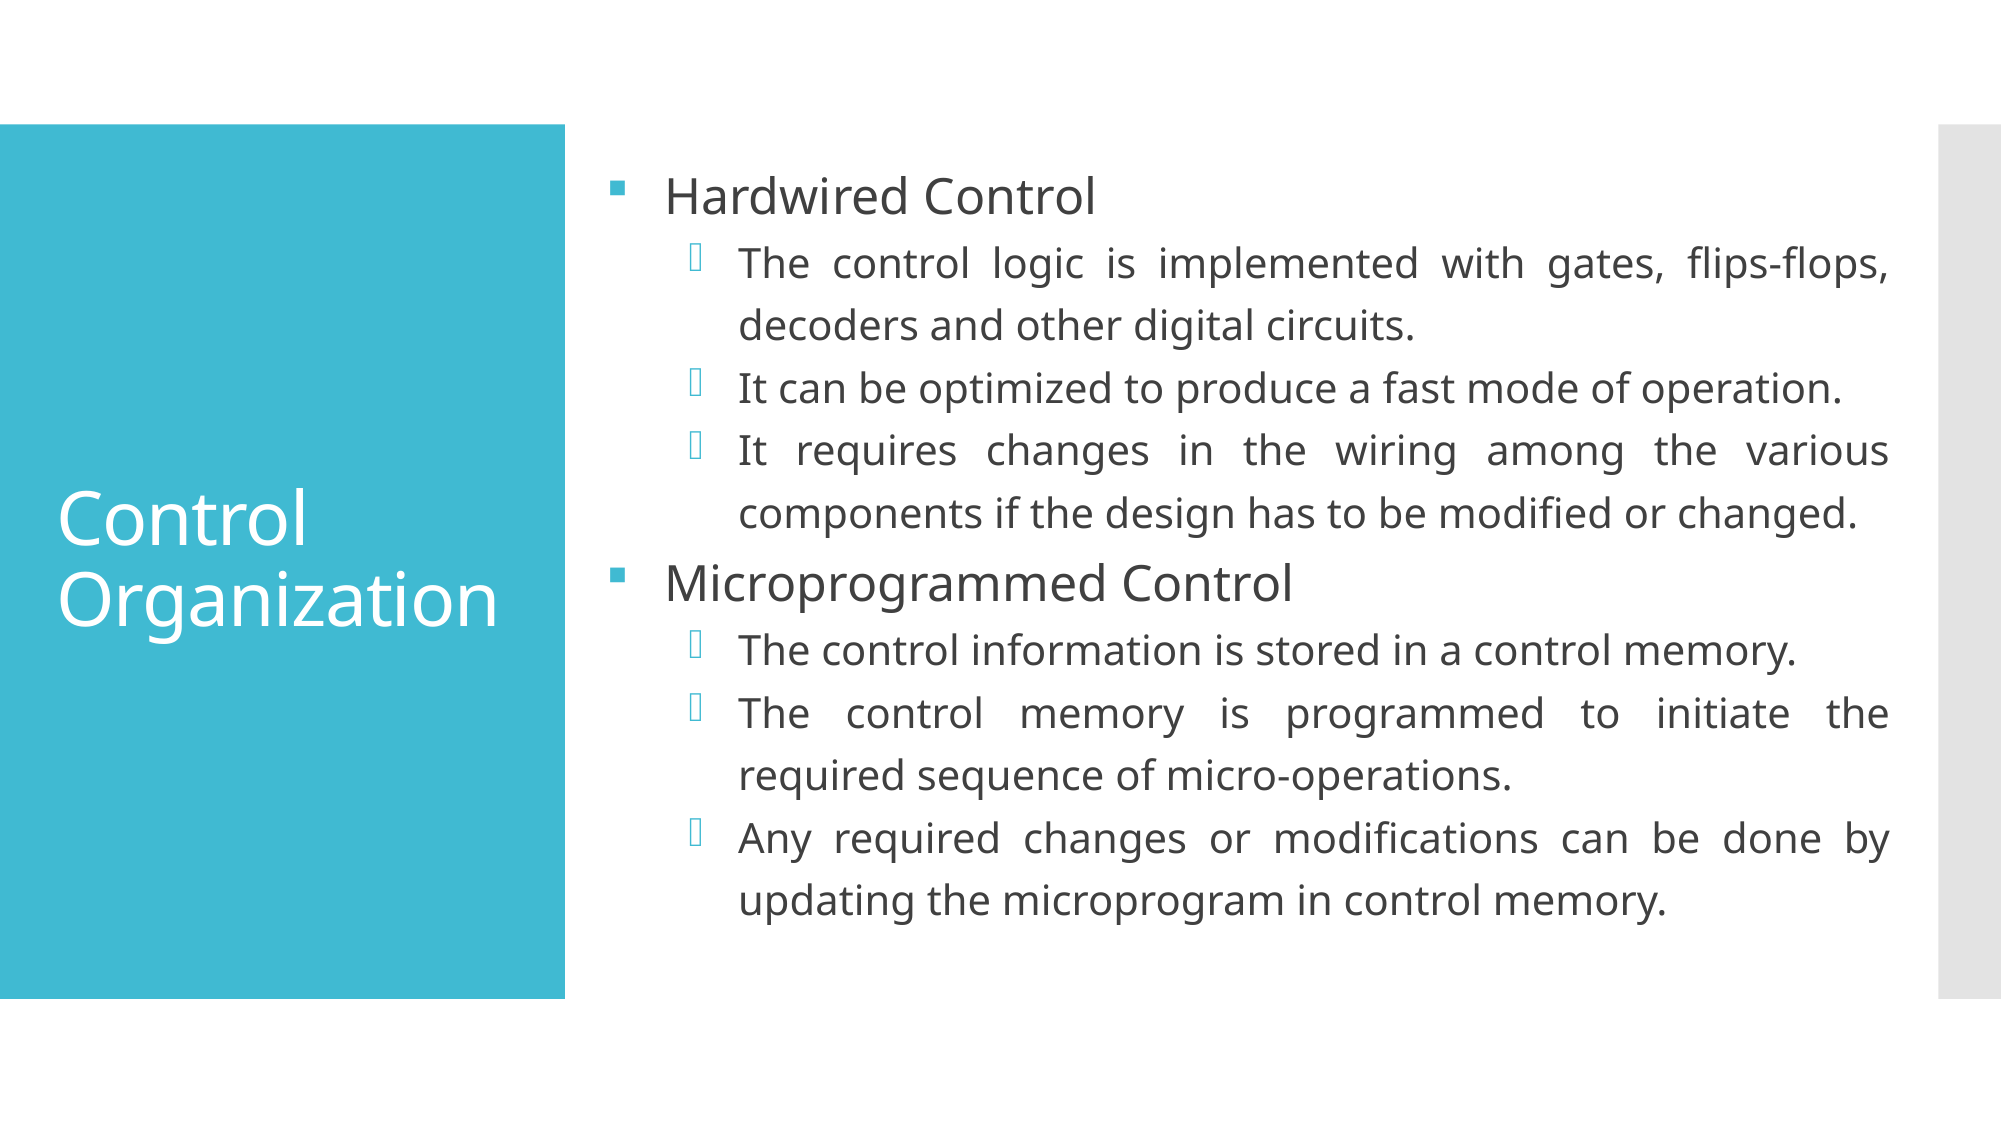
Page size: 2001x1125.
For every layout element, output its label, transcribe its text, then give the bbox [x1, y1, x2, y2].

title Control Organization [41, 184, 525, 940]
list Hardwired Control The control logic is implemented with gates, flips-flops, decoders and other digital circuits. It can be optimized to produce a fast mode of operation. It requires changes in the wiring among the various components if the design has to be modified or changed. Microprogrammed Control The control information is stored in a control memory. The control memory is programmed to initiate the required sequence of micro-operations. Any required changes or modifications can be done by updating the microprogram in control memory. [591, 141, 1906, 982]
